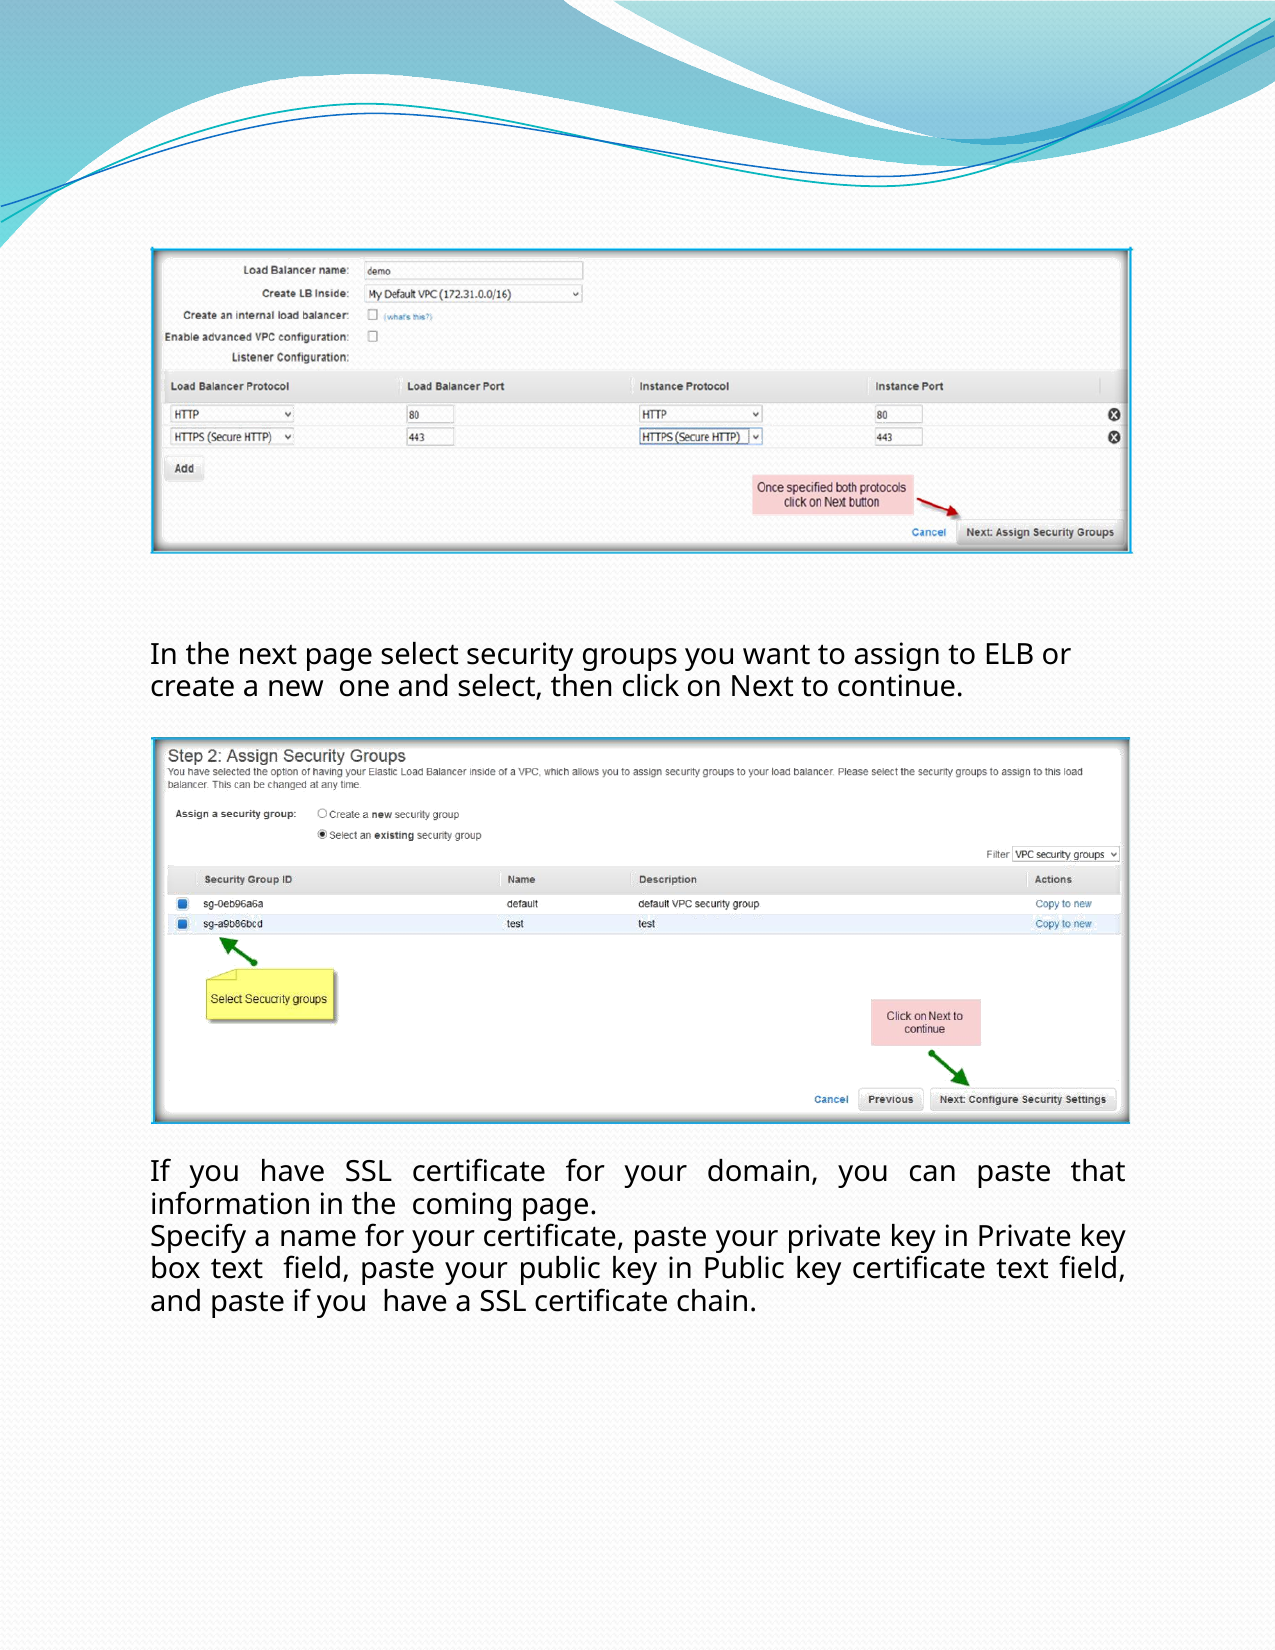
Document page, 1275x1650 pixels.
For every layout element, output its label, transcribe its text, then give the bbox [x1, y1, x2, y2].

text_box [90, 240, 1191, 1650]
text_box [151, 737, 1131, 1124]
text_box In the next page select security groups you want to assign to ELB or create a new one and select, then click on Next to continue. [147, 632, 1128, 703]
text_box If you have SSL certificate for your domain, you can paste that information in the coming page. Specify a name for your certificate, paste your private key in Private key box text field, paste your public key in Public key certificate text field, and paste if you have a SSL certificate chain. [147, 1149, 1127, 1317]
